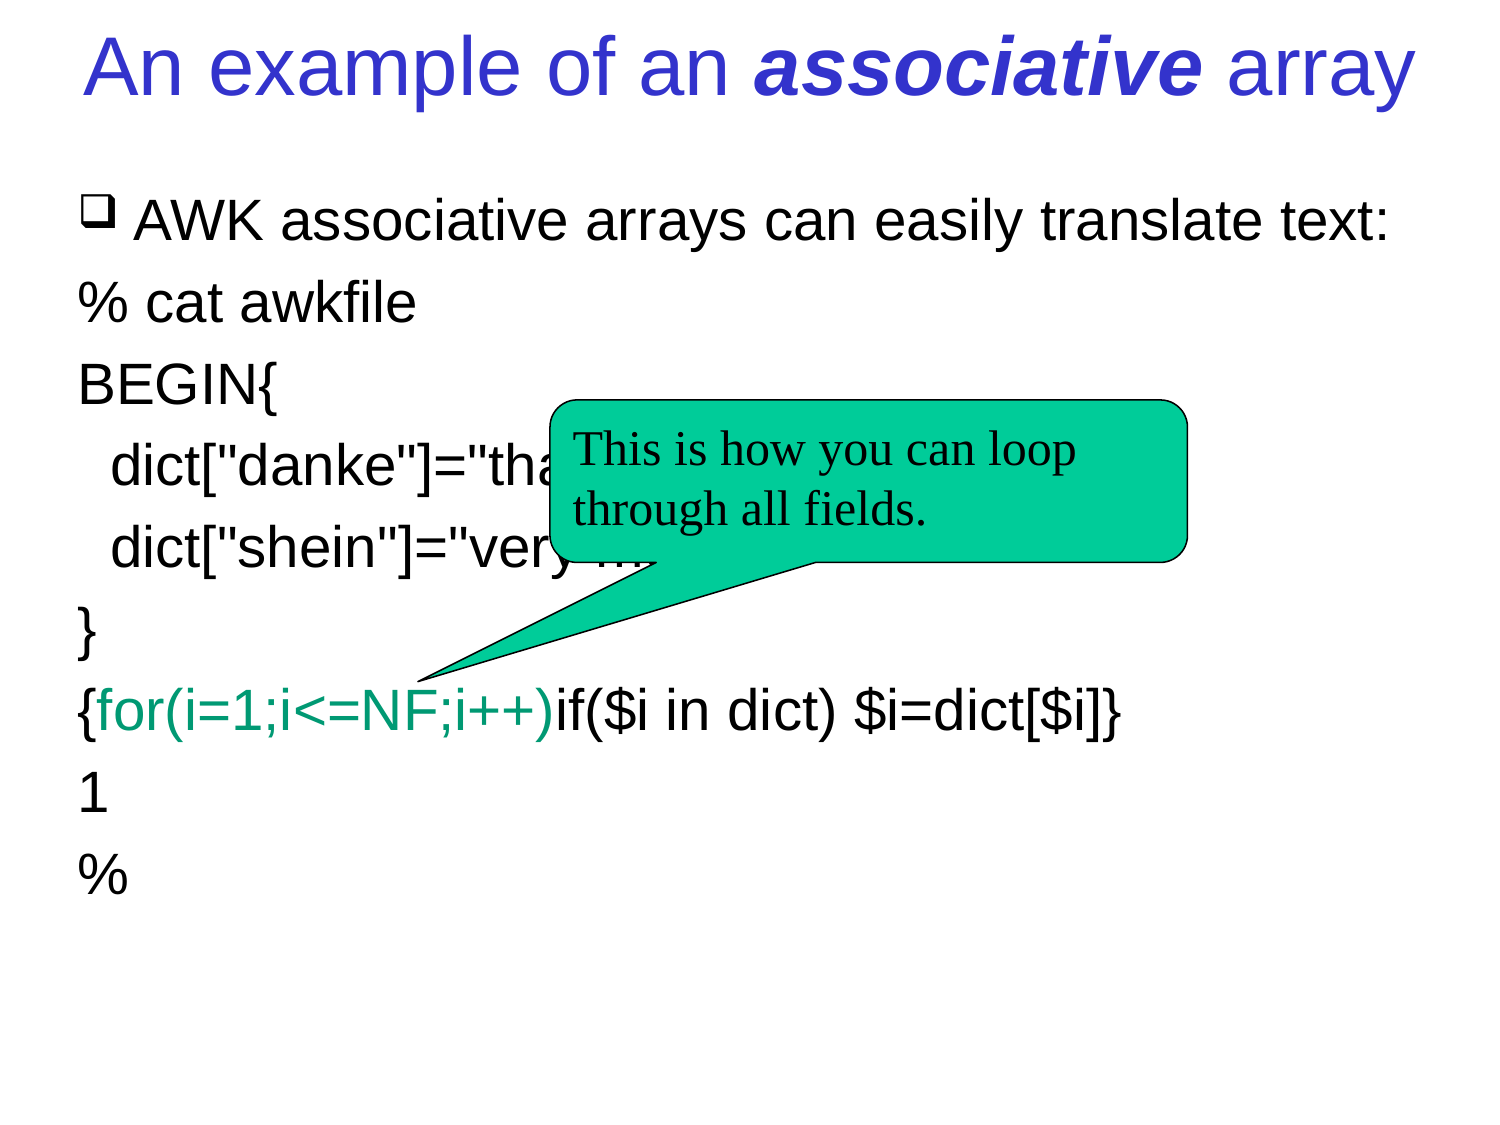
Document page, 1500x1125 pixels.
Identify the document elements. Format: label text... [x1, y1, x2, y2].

text_box This is how you can loop through all fields. [417, 399, 1188, 682]
title An example of an associative array [24, 0, 1476, 126]
list AWK associative arrays can easily translate text: % cat awkfile BEGIN{ dict["danke"]="thanks"; dict["shein"]="very much" } {for(i=1;i<=NF;i++)if($i in dict) $i=dict[$i]} 1 % echo "guttentag danke shein" | awk -f awkfile guttentag thanks very much % [62, 174, 1451, 1051]
